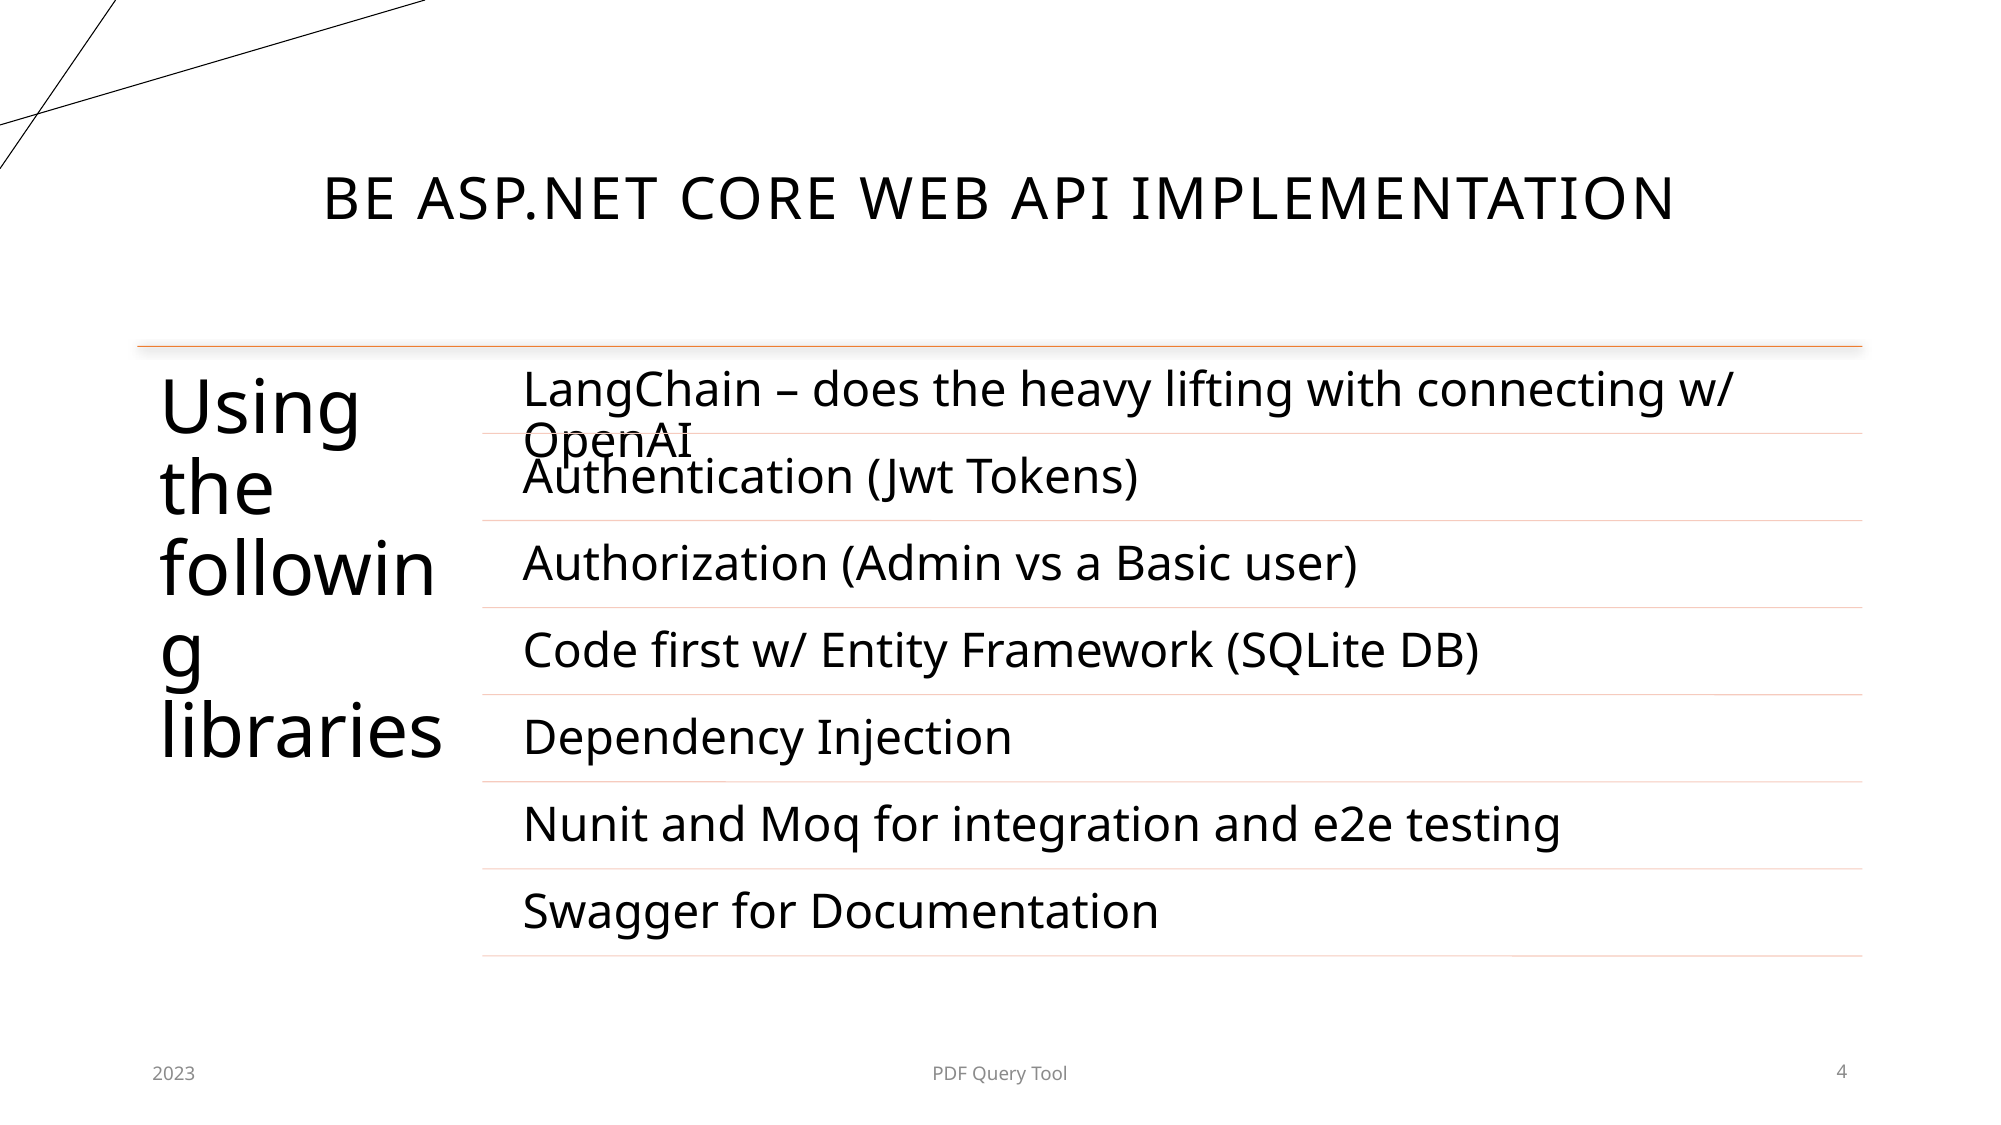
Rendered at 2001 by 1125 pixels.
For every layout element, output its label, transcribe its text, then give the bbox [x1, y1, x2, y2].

title BE ASP.net CORE WEB API implementation [137, 22, 1863, 240]
slide_number 4 [1412, 1042, 1863, 1103]
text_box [137, 346, 1863, 961]
footer PDF Query Tool [662, 1042, 1338, 1103]
slide_number 2023 [137, 1042, 588, 1103]
